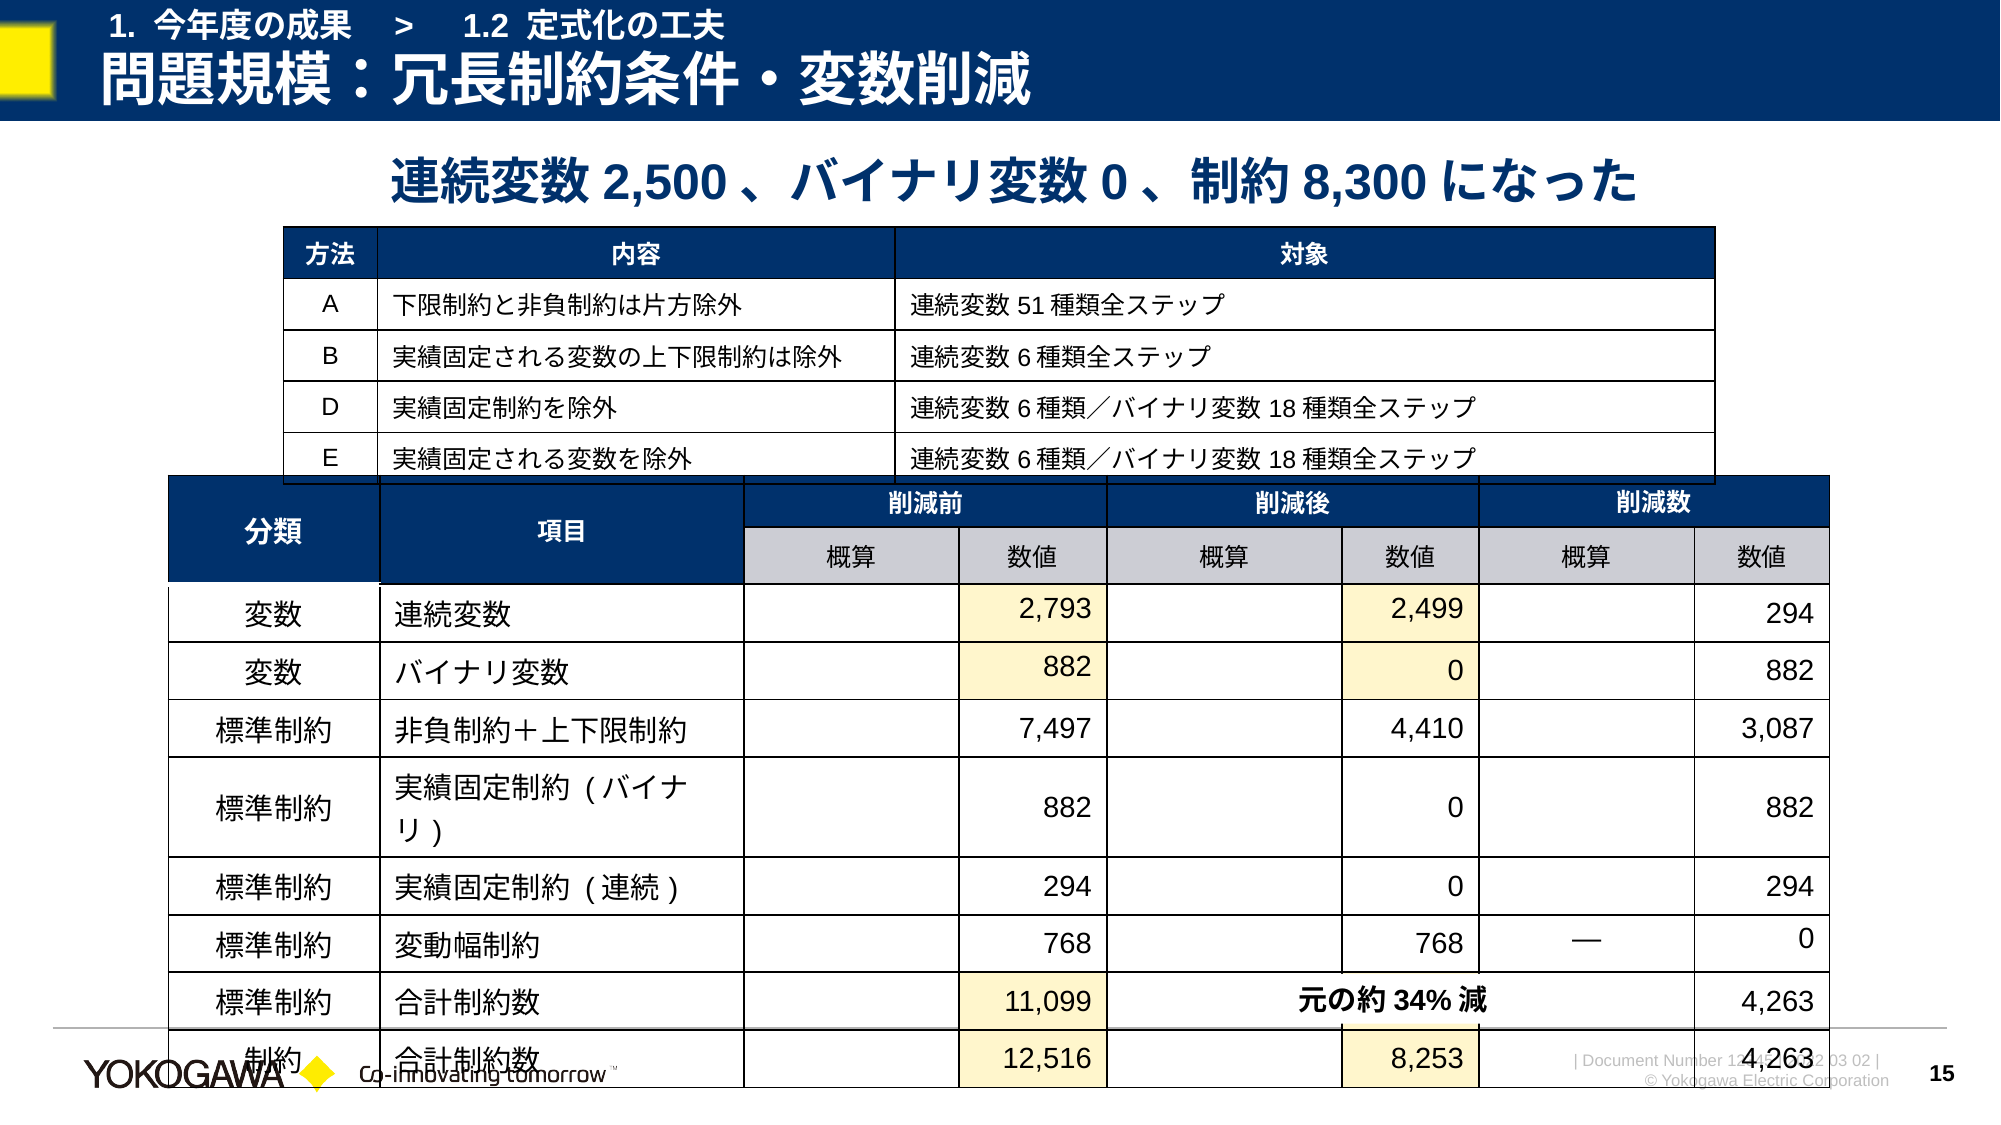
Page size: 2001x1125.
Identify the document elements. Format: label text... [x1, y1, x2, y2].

picture [519, 1056, 531, 1071]
table_cell 実績固定される変数の上下限制約は除外 [378, 331, 894, 380]
table_header 対象 [896, 228, 1714, 278]
table_header 方法 [284, 228, 377, 278]
table_cell 連続変数6種類全ステップ [896, 331, 1714, 380]
text_box 元の約34%減 [1284, 973, 1518, 1024]
table_cell 連続変数6種類／バイナリ変数18種類全ステップ [896, 433, 1714, 483]
table_cell D [284, 382, 377, 432]
table_cell 下限制約と非負制約は片方除外 [378, 279, 894, 329]
table_cell B [284, 331, 377, 380]
table_header 内容 [378, 228, 894, 278]
picture [0, 6, 69, 115]
table_cell 連続変数51種類全ステップ [896, 279, 1714, 329]
list 連続変数2,500、バイナリ変数0、制約8,300になった [84, 149, 1946, 229]
title 問題規模：冗長制約条件・変数削減 [84, 39, 1955, 125]
text_box 1. 今年度の成果 > 1.2 定式化の工夫 [93, 0, 836, 52]
table_cell A [284, 279, 377, 329]
picture [83, 1055, 617, 1093]
table_cell 実績固定される変数を除外 [378, 433, 894, 483]
picture [169, 1055, 379, 1087]
table_cell 実績固定制約を除外 [378, 382, 894, 432]
slide_number 15 [1904, 1042, 1970, 1103]
picture [381, 1055, 617, 1087]
table_cell 連続変数6種類／バイナリ変数18種類全ステップ [896, 382, 1714, 432]
picture [530, 1055, 535, 1063]
table_cell E [284, 433, 377, 483]
